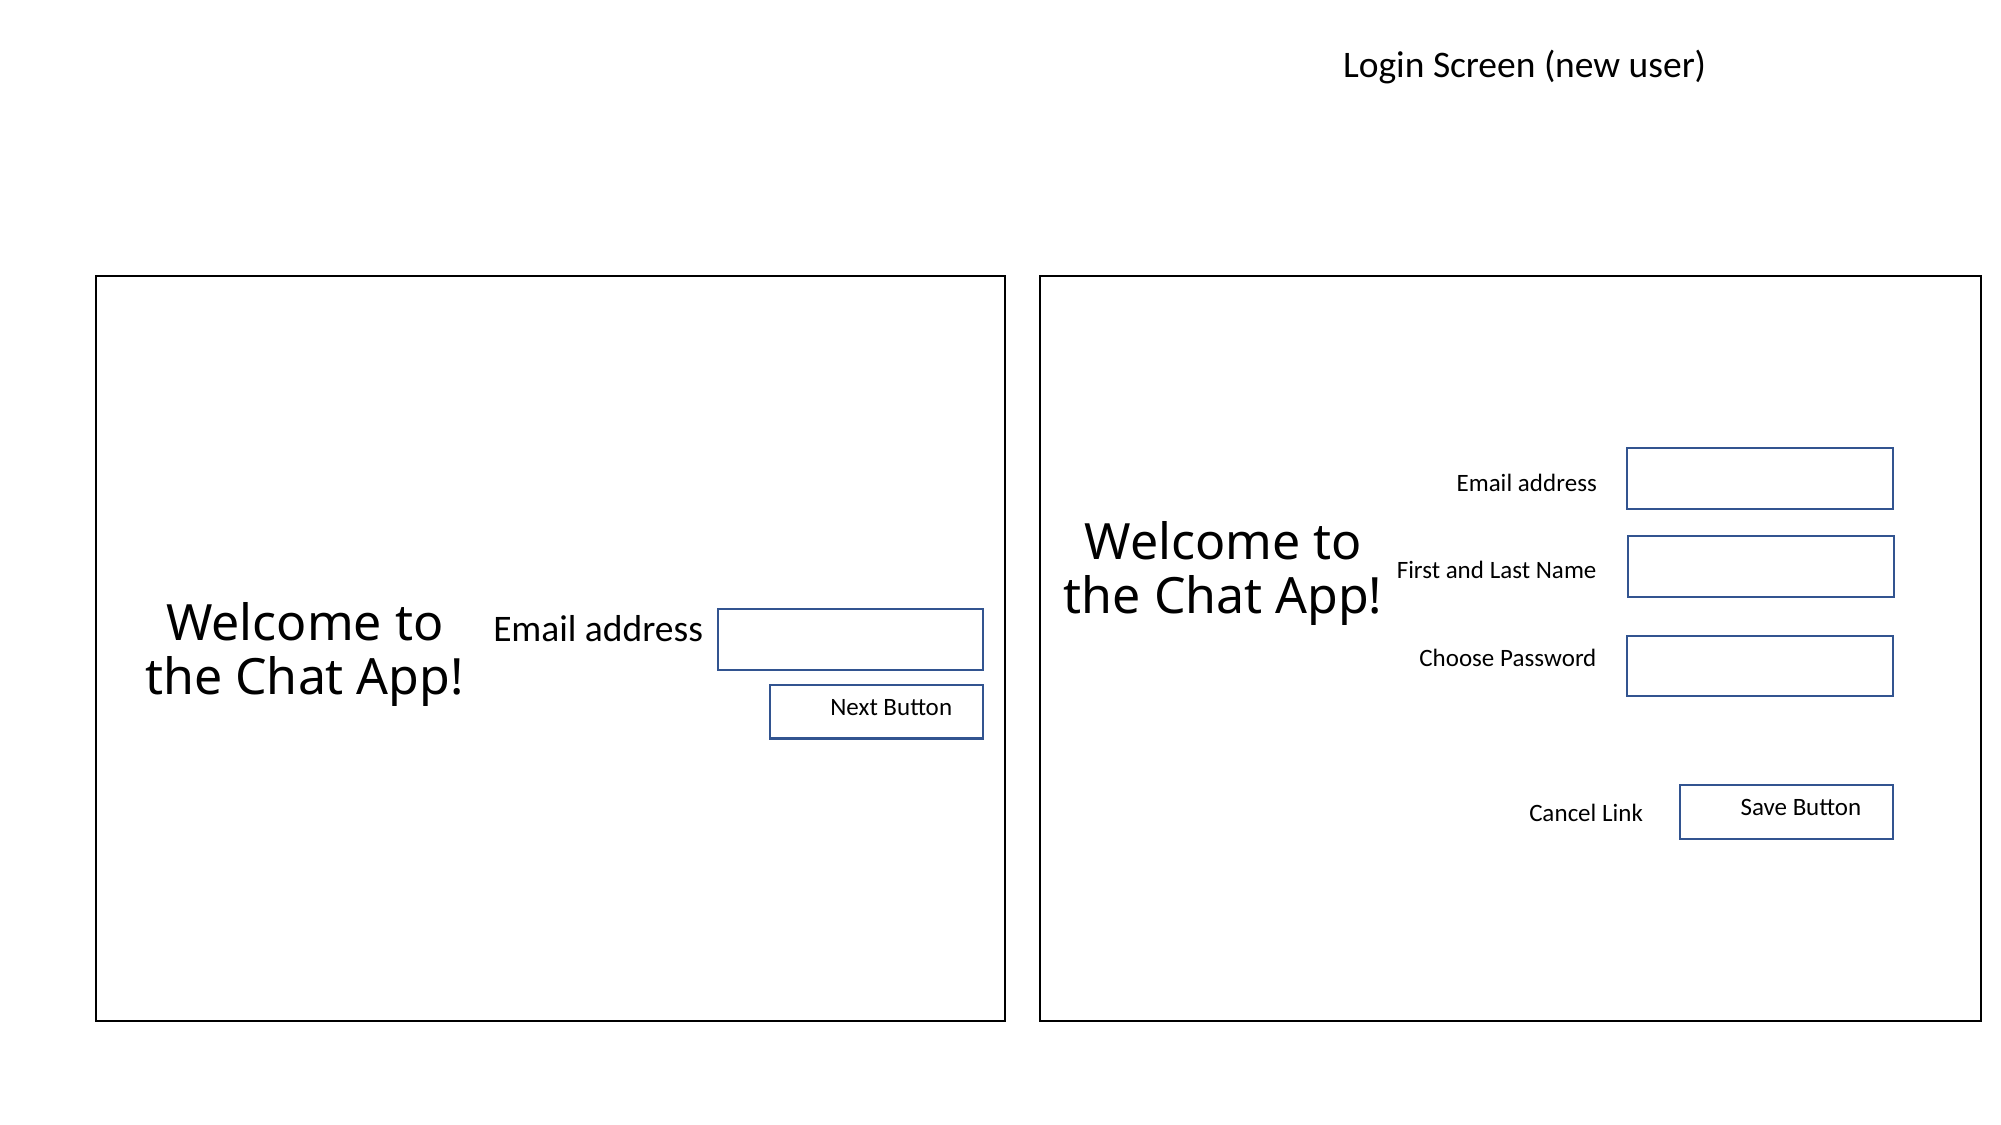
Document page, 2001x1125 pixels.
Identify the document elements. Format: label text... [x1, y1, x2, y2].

text_box Email address [1441, 458, 1612, 504]
text_box [1039, 275, 1982, 1022]
text_box [1626, 447, 1894, 510]
text_box First and Last Name [1398, 546, 1612, 592]
text_box Cancel Link [1482, 792, 1696, 854]
text_box Login Screen (new user) [1328, 32, 1722, 93]
text_box [95, 275, 1006, 1022]
text_box [1626, 635, 1894, 697]
text_box Choose Password [1404, 634, 1612, 680]
text_box Welcome to the Chat App! [1048, 481, 1398, 632]
